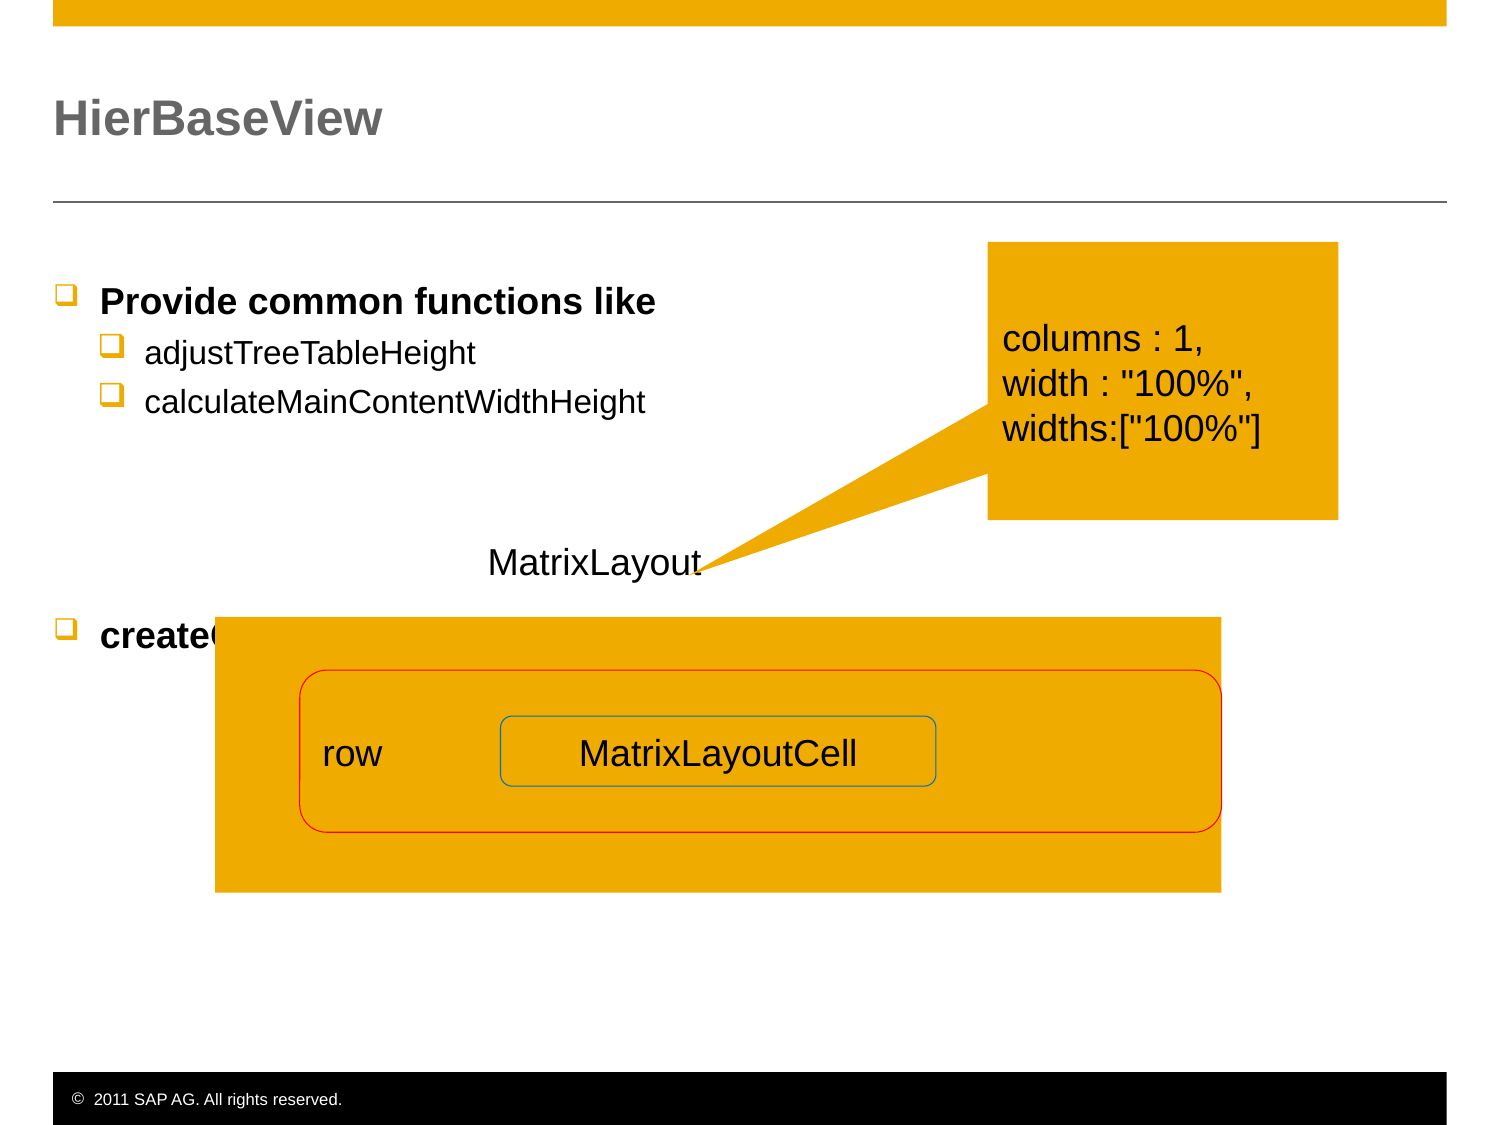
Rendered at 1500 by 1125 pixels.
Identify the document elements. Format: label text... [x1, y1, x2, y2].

text_box row [299, 670, 1222, 833]
text_box [215, 616, 1222, 893]
text_box MatrixLayoutCell [500, 716, 936, 787]
text_box MatrixLayout [472, 530, 717, 591]
title HierBaseView [53, 53, 1447, 178]
text_box columns : 1, width : "100%", widths:["100%"] [688, 241, 1339, 576]
list Provide common functions like adjustTreeTableHeight calculateMainContentWidthHeight createContentLayout [53, 277, 1447, 998]
